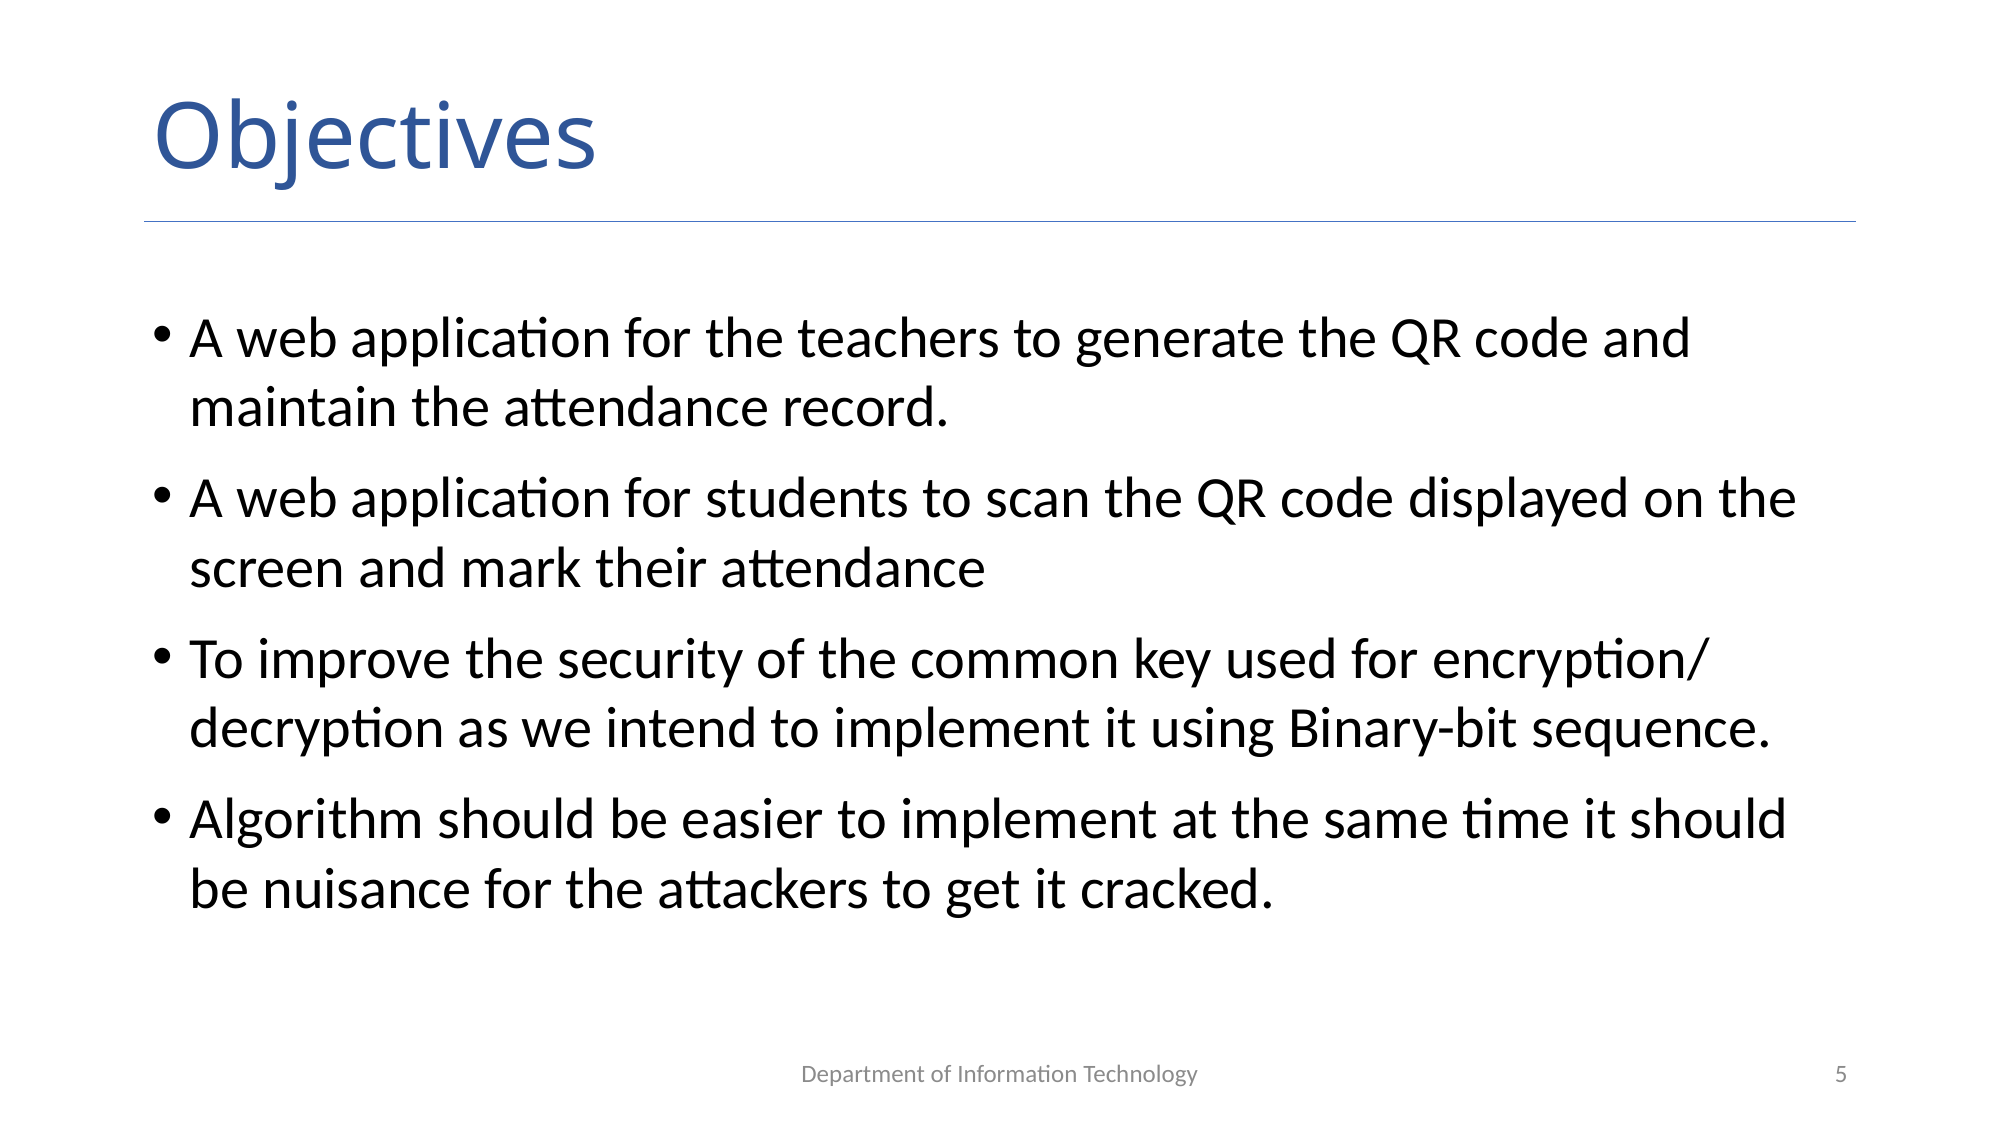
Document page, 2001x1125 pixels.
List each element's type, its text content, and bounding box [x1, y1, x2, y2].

title Objectives [137, 59, 1863, 219]
slide_number 5 [1412, 1042, 1863, 1103]
list A web application for the teachers to generate the QR code and maintain the attendance record. A web application for students to scan the QR code displayed on the screen and mark their attendance To improve the security of the common key used for encryption/ decryption as we intend to implement it using Binary-bit sequence. Algorithm should be easier to implement at the same time it should be nuisance for the attackers to get it cracked. [137, 291, 1863, 1029]
footer Department of Information Technology [662, 1042, 1338, 1103]
